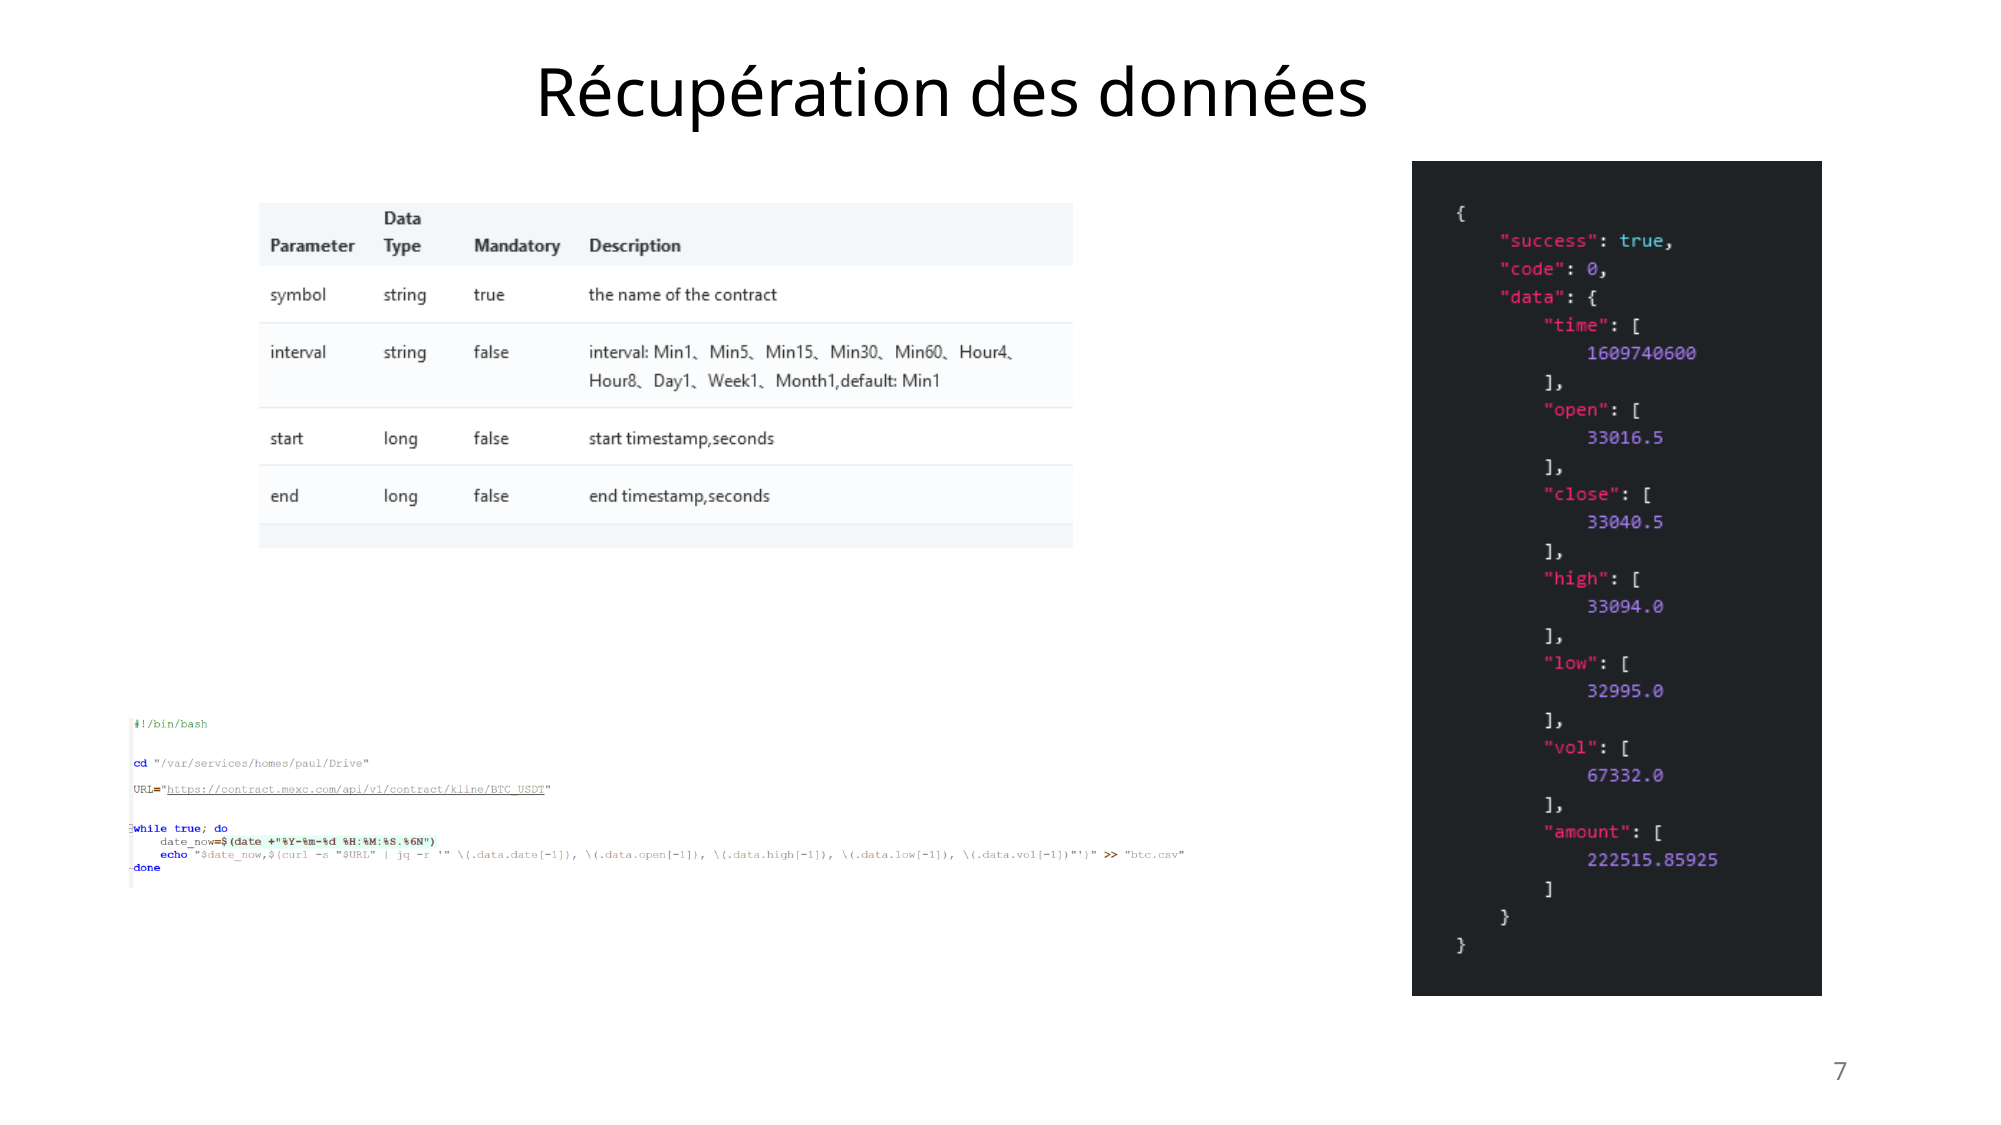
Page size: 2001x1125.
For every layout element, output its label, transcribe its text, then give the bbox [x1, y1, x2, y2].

picture [1411, 161, 1823, 997]
title Récupération des données [109, 0, 1812, 184]
picture [129, 718, 1203, 888]
picture [258, 203, 1073, 549]
slide_number 7 [1412, 1042, 1863, 1103]
